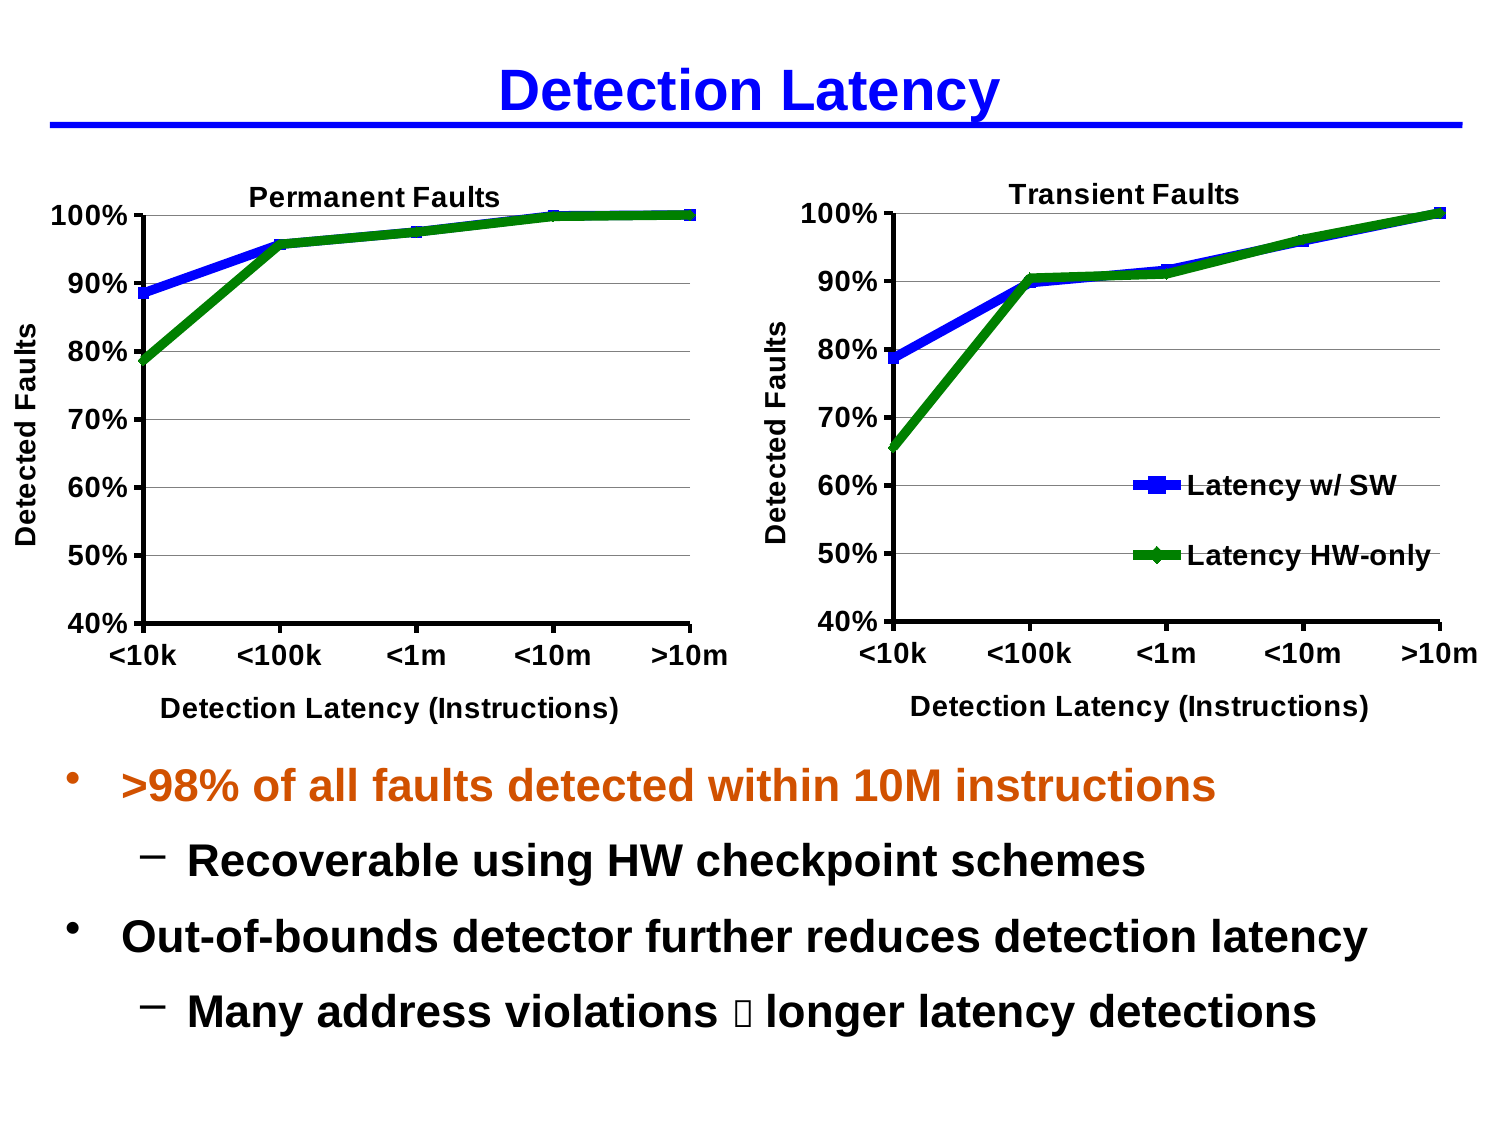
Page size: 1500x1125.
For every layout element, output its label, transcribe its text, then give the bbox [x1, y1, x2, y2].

list >98% of all faults detected within 10M instructions Recoverable using HW checkpoint schemes Out-of-bounds detector further reduces detection latency Many address violations  longer latency detections [49, 752, 1463, 1076]
title Detection Latency [0, 24, 1500, 150]
chart [0, 149, 1500, 745]
